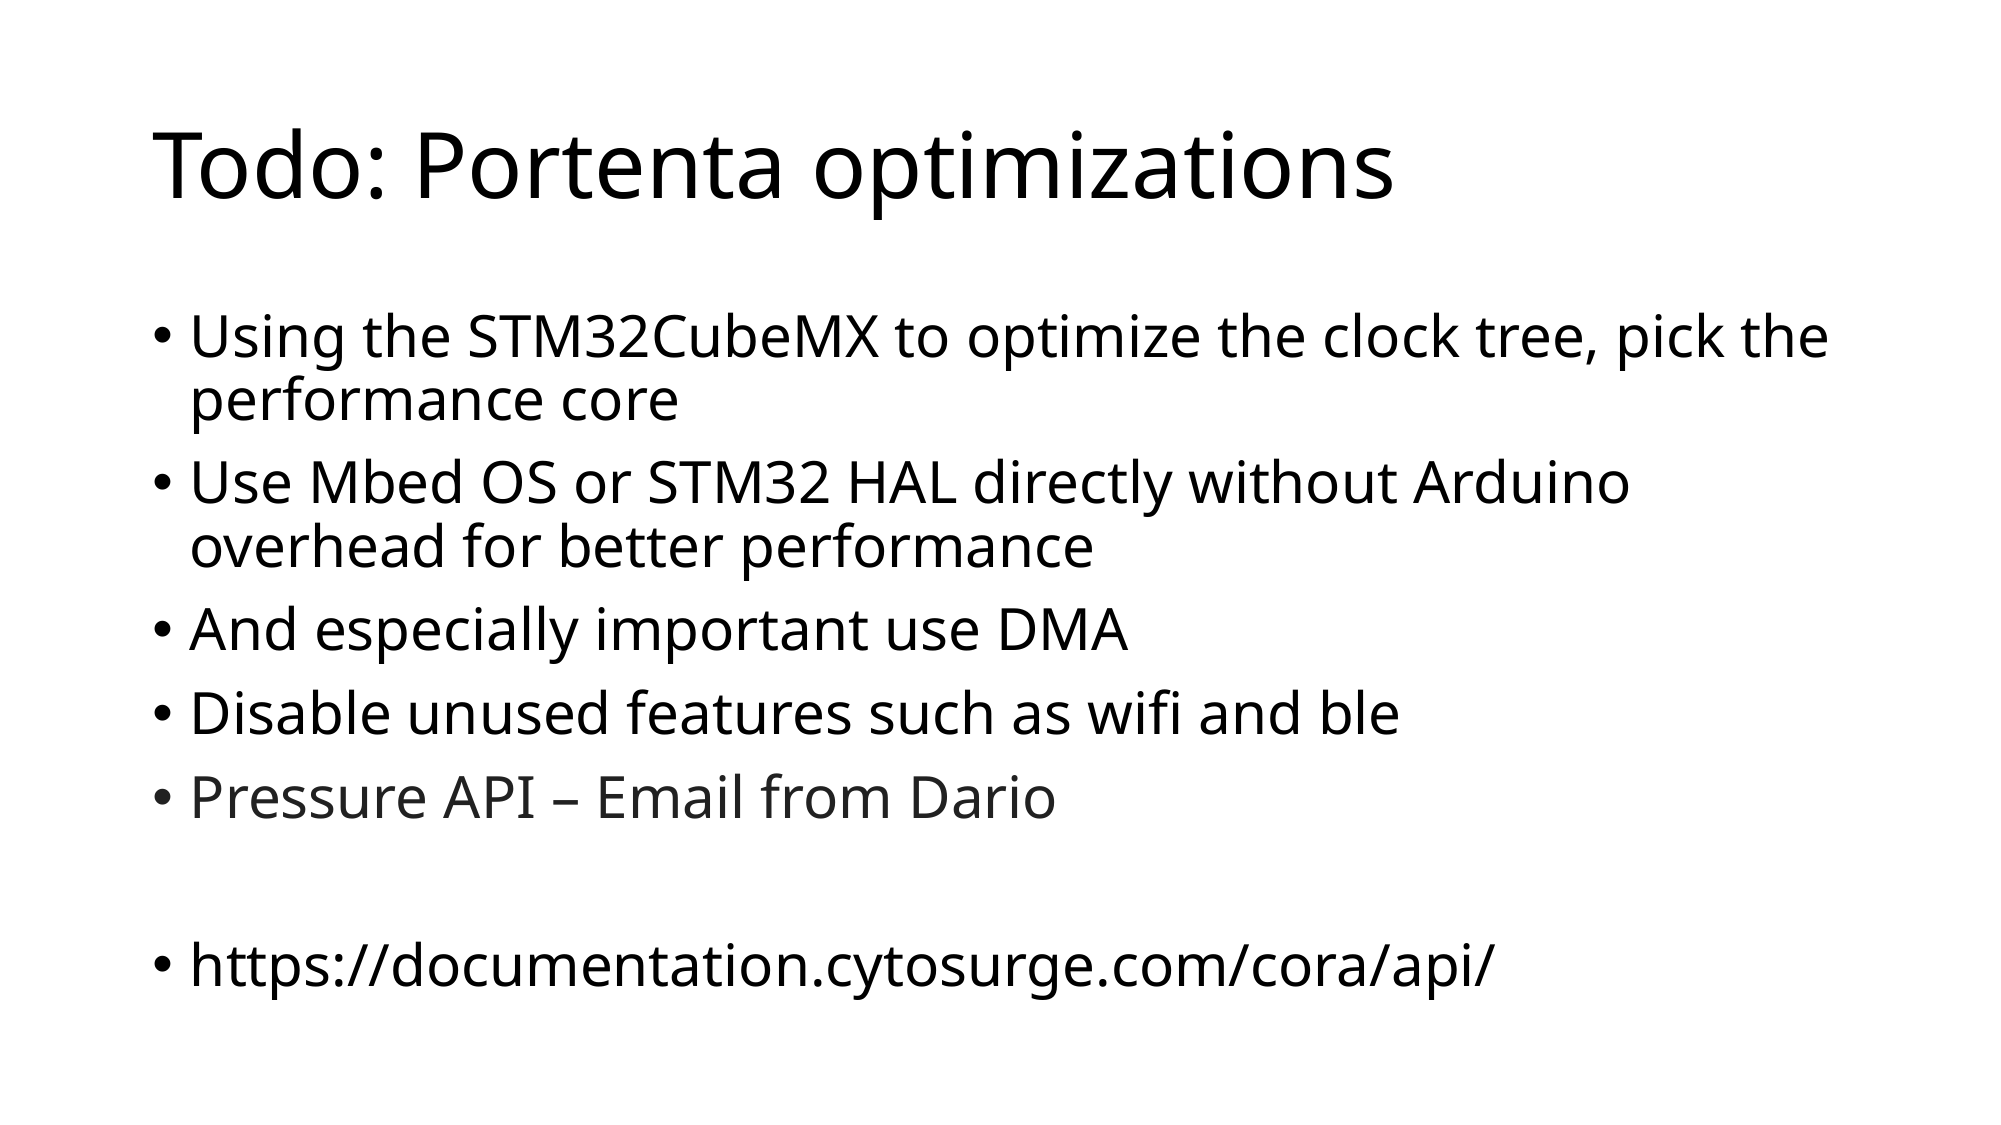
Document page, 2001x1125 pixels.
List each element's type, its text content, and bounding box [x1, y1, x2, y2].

title Todo: Portenta optimizations [137, 59, 1863, 278]
list Using the STM32CubeMX to optimize the clock tree, pick the performance core Use Mbed OS or STM32 HAL directly without Arduino overhead for better performance And especially important use DMA Disable unused features such as wifi and ble Pressure API – Email from Dario https://documentation.cytosurge.com/cora/api/ [137, 299, 1863, 1014]
